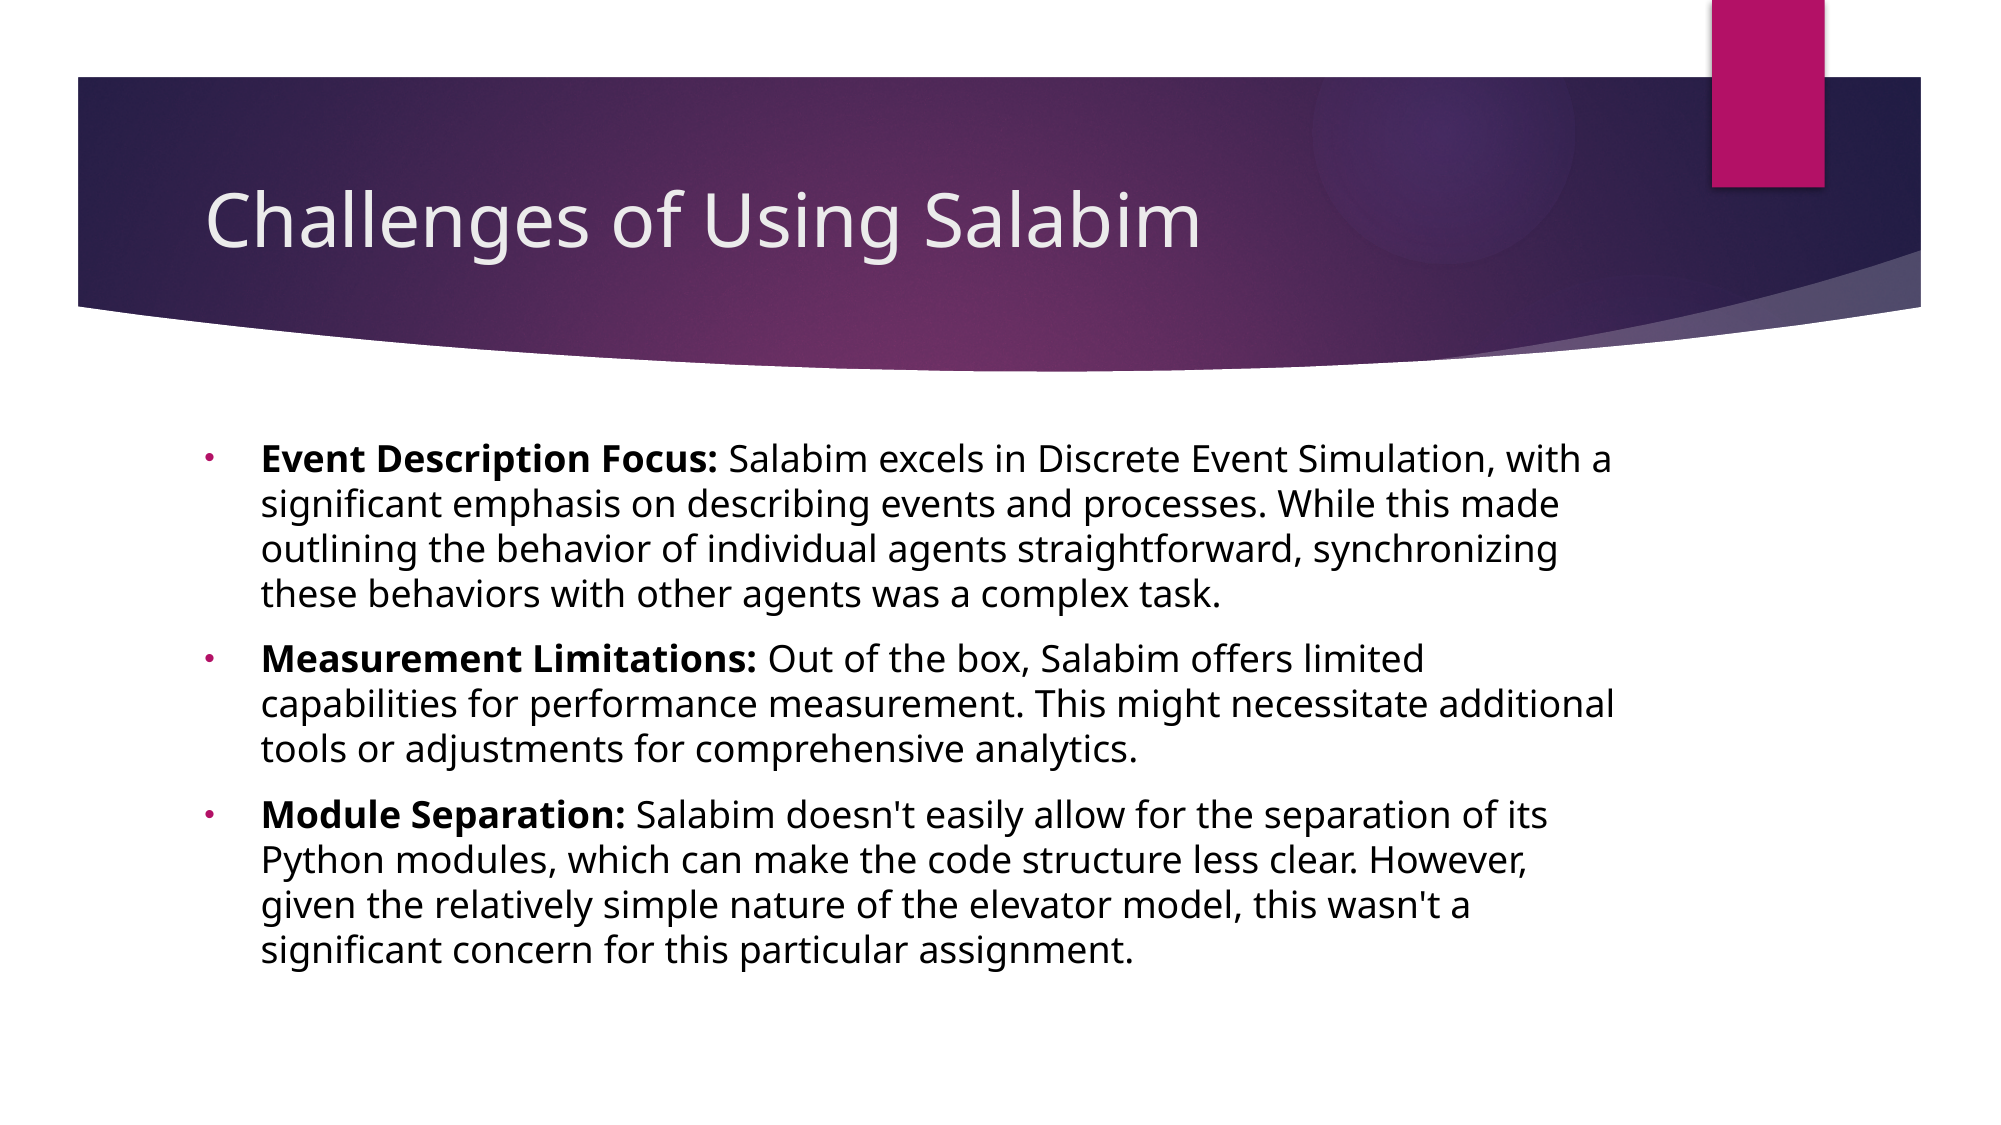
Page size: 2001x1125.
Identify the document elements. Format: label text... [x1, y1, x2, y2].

list Event Description Focus: Salabim excels in Discrete Event Simulation, with a significant emphasis on describing events and processes. While this made outlining the behavior of individual agents straightforward, synchronizing these behaviors with other agents was a complex task. Measurement Limitations: Out of the box, Salabim offers limited capabilities for performance measurement. This might necessitate additional tools or adjustments for comprehensive analytics. Module Separation: Salabim doesn't easily allow for the separation of its Python modules, which can make the code structure less clear. However, given the relatively simple nature of the elevator model, this wasn't a significant concern for this particular assignment. [189, 427, 1638, 988]
title Challenges of Using Salabim [189, 159, 1627, 276]
